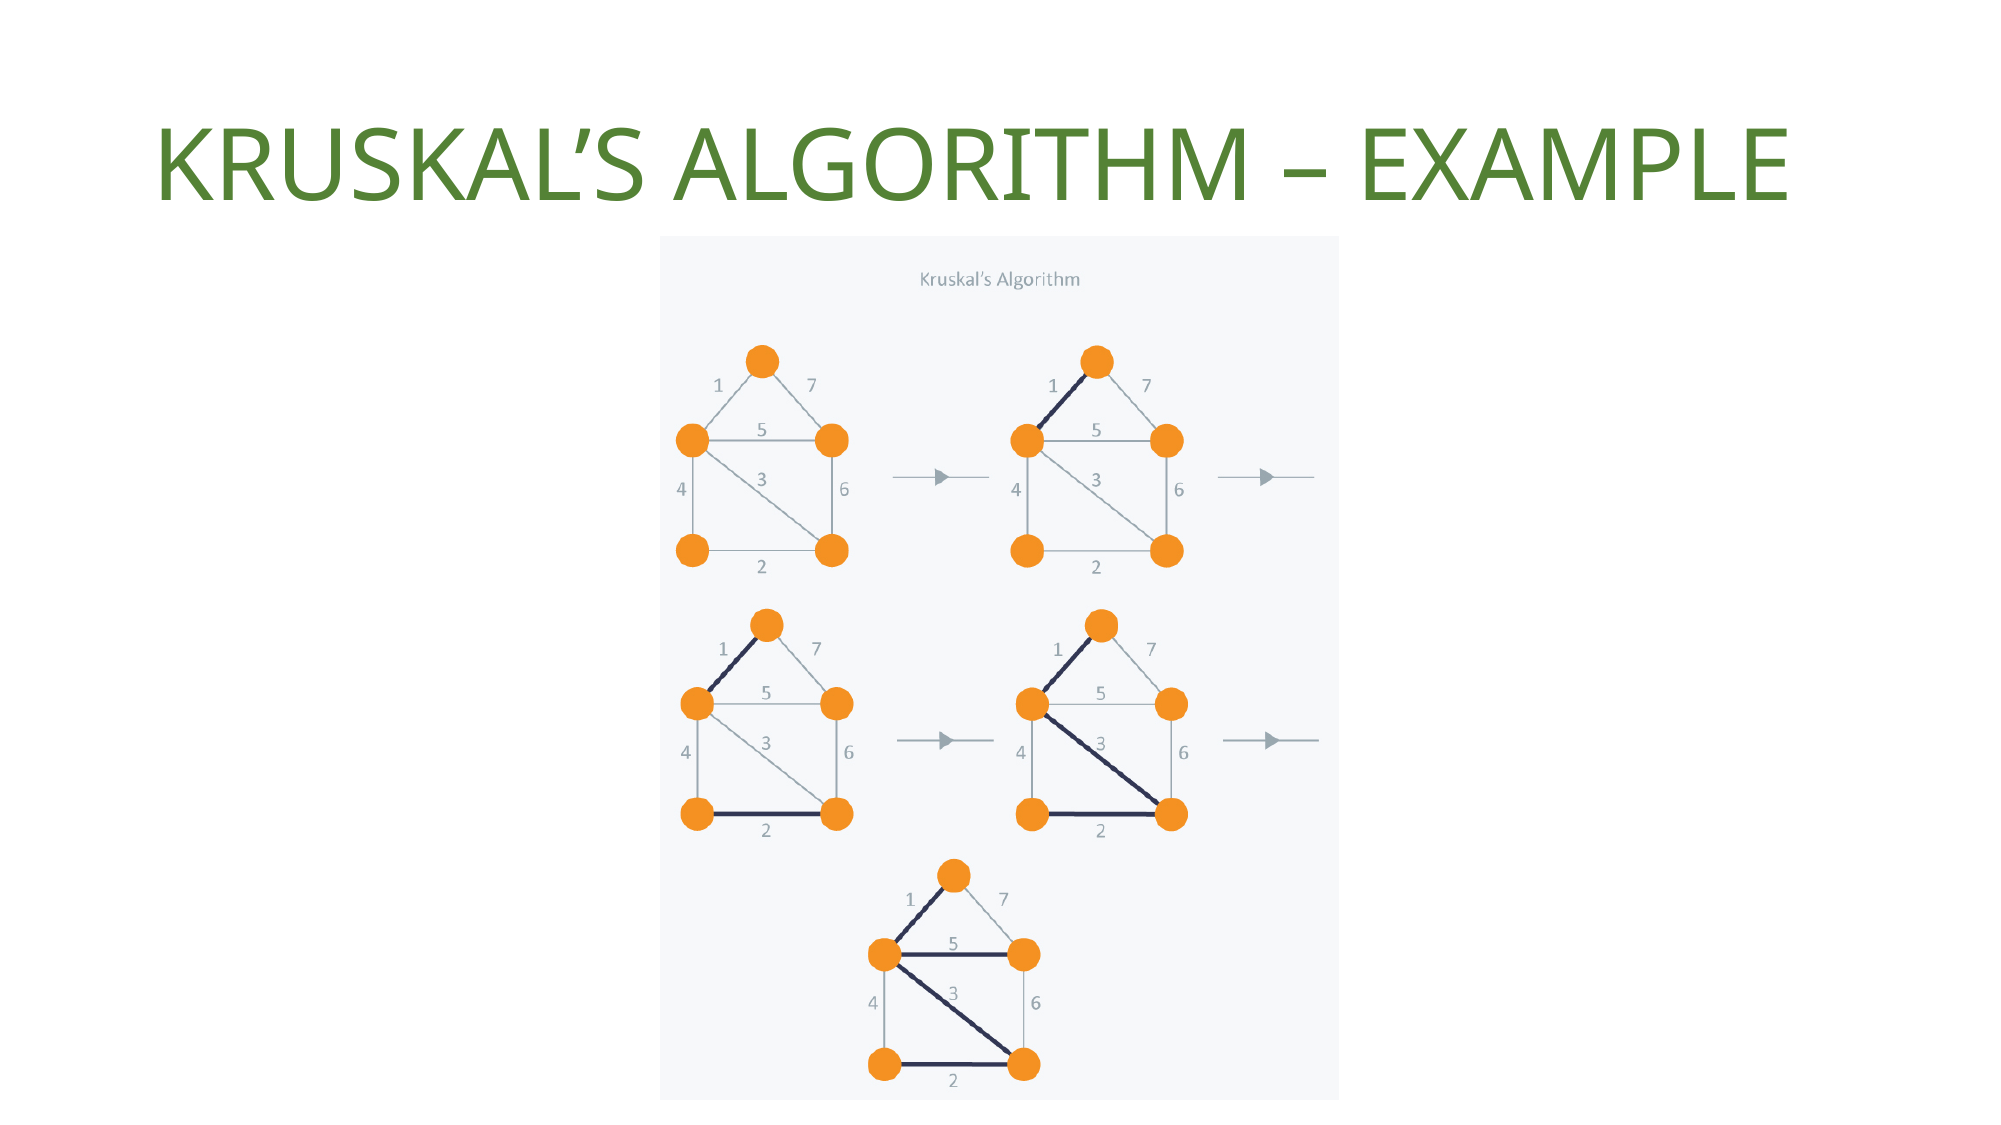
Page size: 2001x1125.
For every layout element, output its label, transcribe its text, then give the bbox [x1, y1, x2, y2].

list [660, 236, 1339, 1100]
title KRUSKAL’S ALGORITHM – EXAMPLE [137, 59, 1863, 278]
